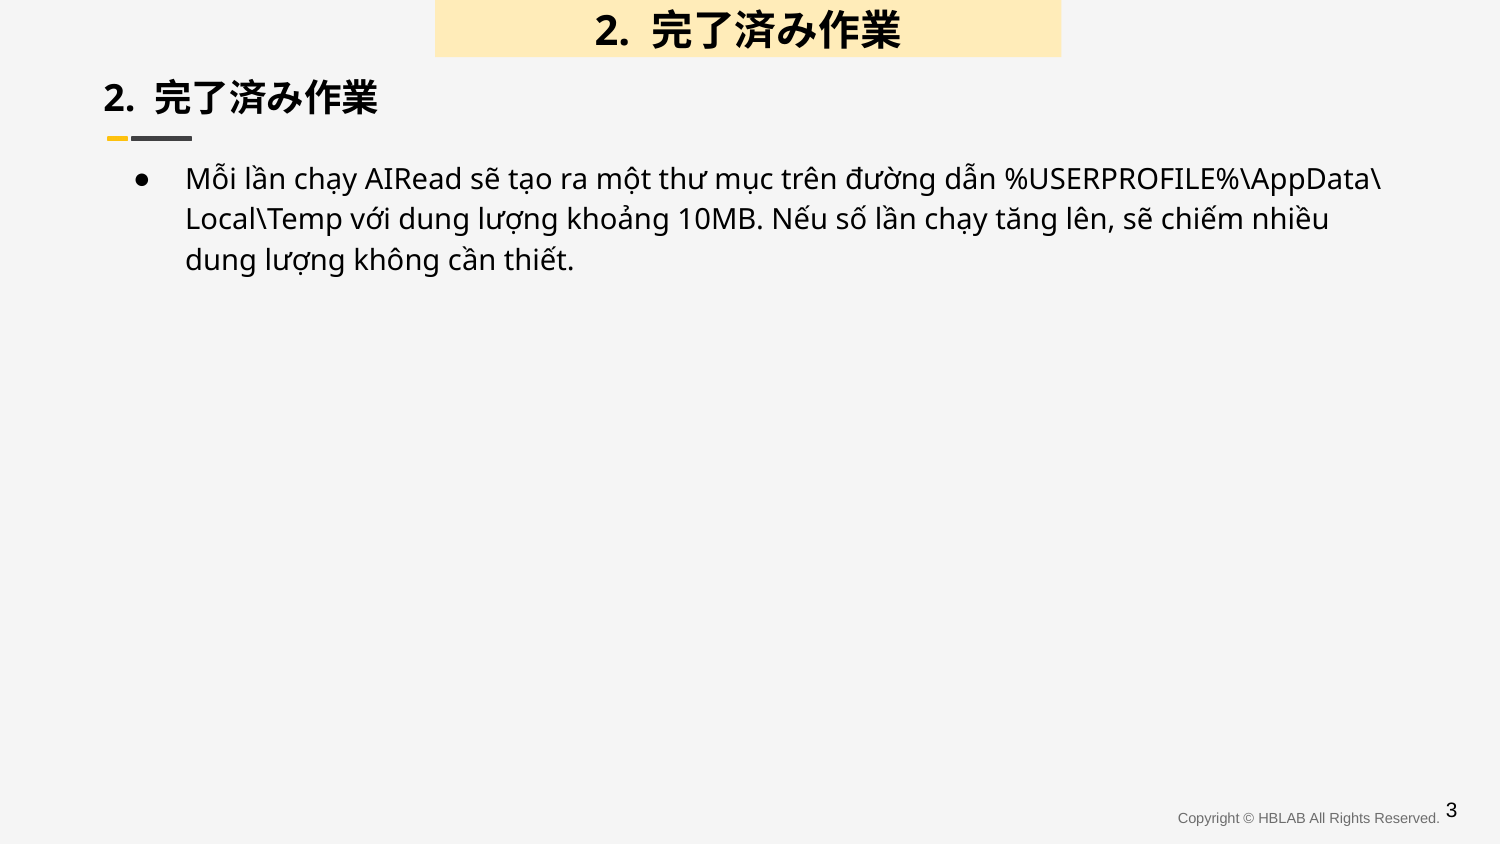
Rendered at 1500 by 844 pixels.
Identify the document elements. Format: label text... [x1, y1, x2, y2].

picture [107, 136, 192, 141]
text_box Mỗi lần chạy AIRead sẽ tạo ra một thư mục trên đường dẫn %USERPROFILE%\AppData\Local\Temp với dung lượng khoảng 10MB. Nếu số lần chạy tăng lên, sẽ chiếm nhiều dung lượng không cần thiết. [102, 151, 1398, 280]
text_box 2. 完了済み作業 [435, 0, 1062, 58]
text_box 3 [1438, 793, 1485, 826]
text_box 2. 完了済み作業 [95, 70, 1362, 123]
